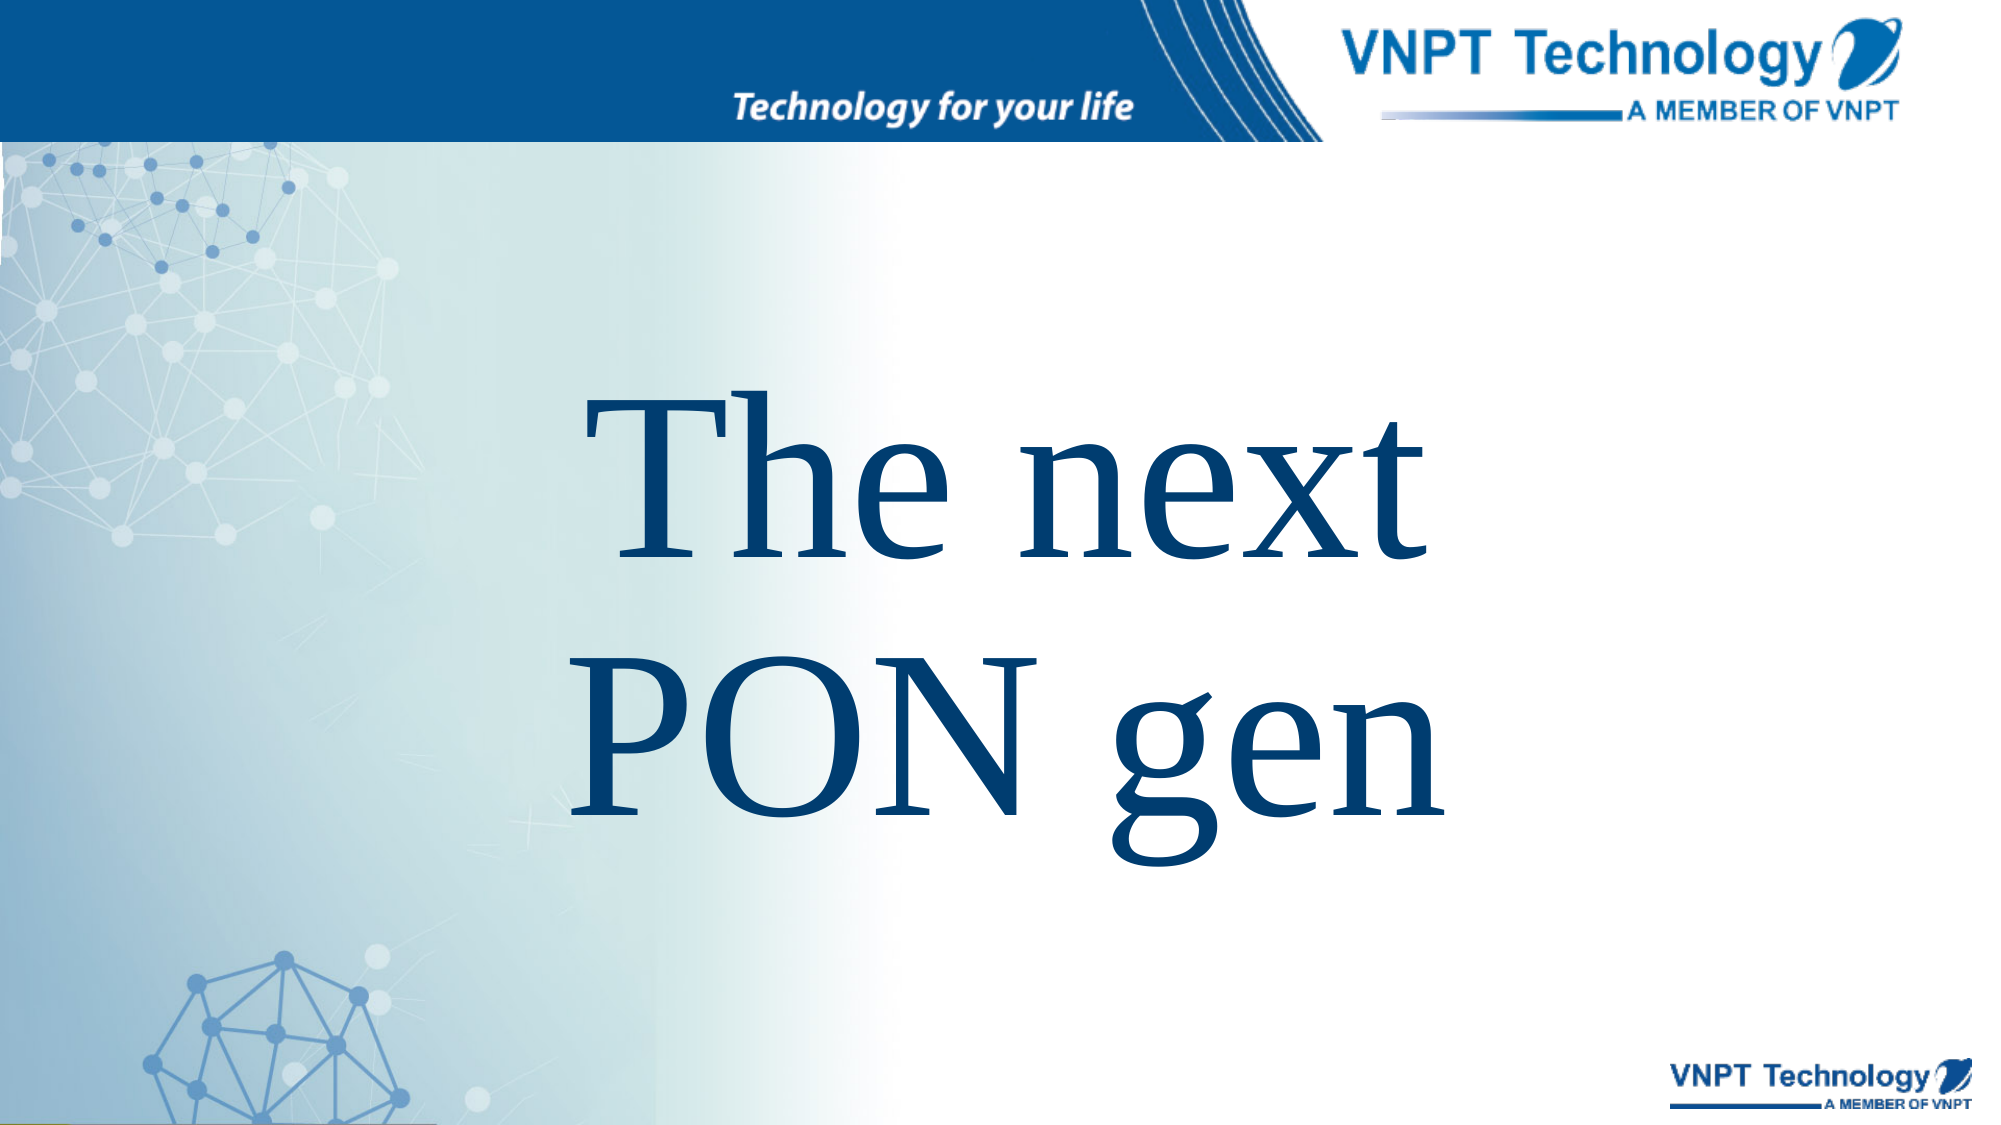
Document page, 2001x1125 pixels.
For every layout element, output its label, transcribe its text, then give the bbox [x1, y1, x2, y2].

picture [0, 0, 2001, 1125]
list The next PON gen [397, 342, 1615, 869]
